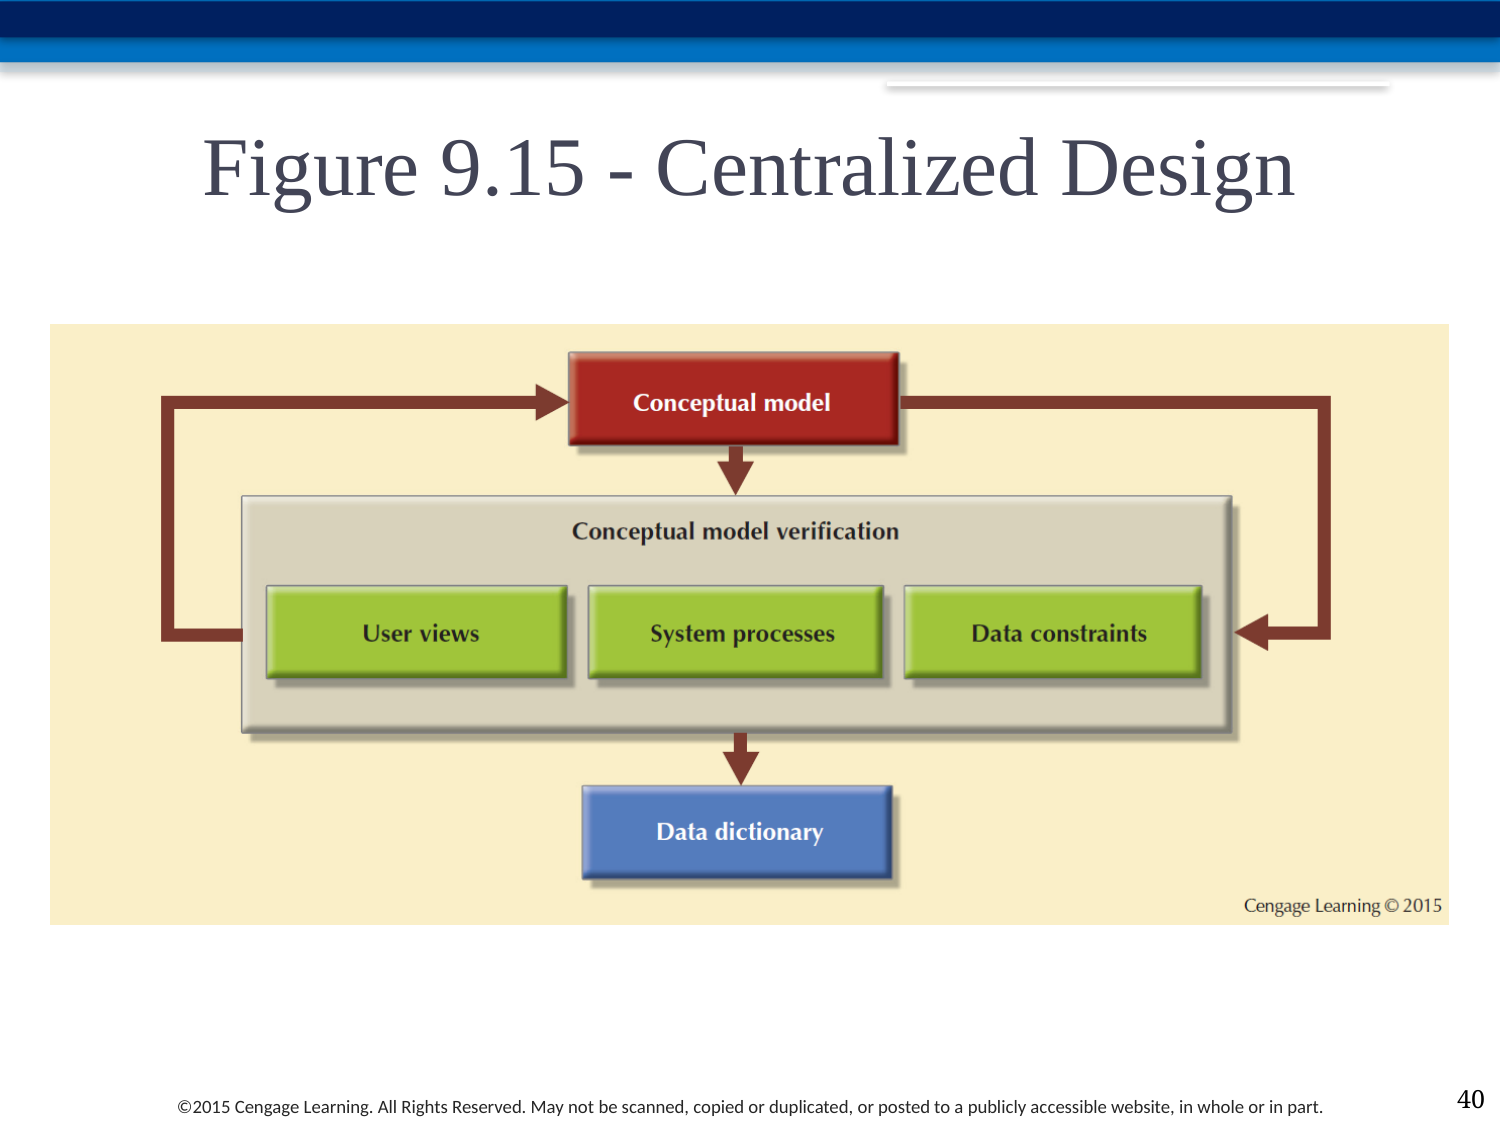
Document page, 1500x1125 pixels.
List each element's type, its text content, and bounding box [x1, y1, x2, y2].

picture [49, 324, 1451, 926]
title Figure 9.15 - Centralized Design [75, 75, 1425, 250]
slide_number 40 [1425, 1074, 1500, 1125]
